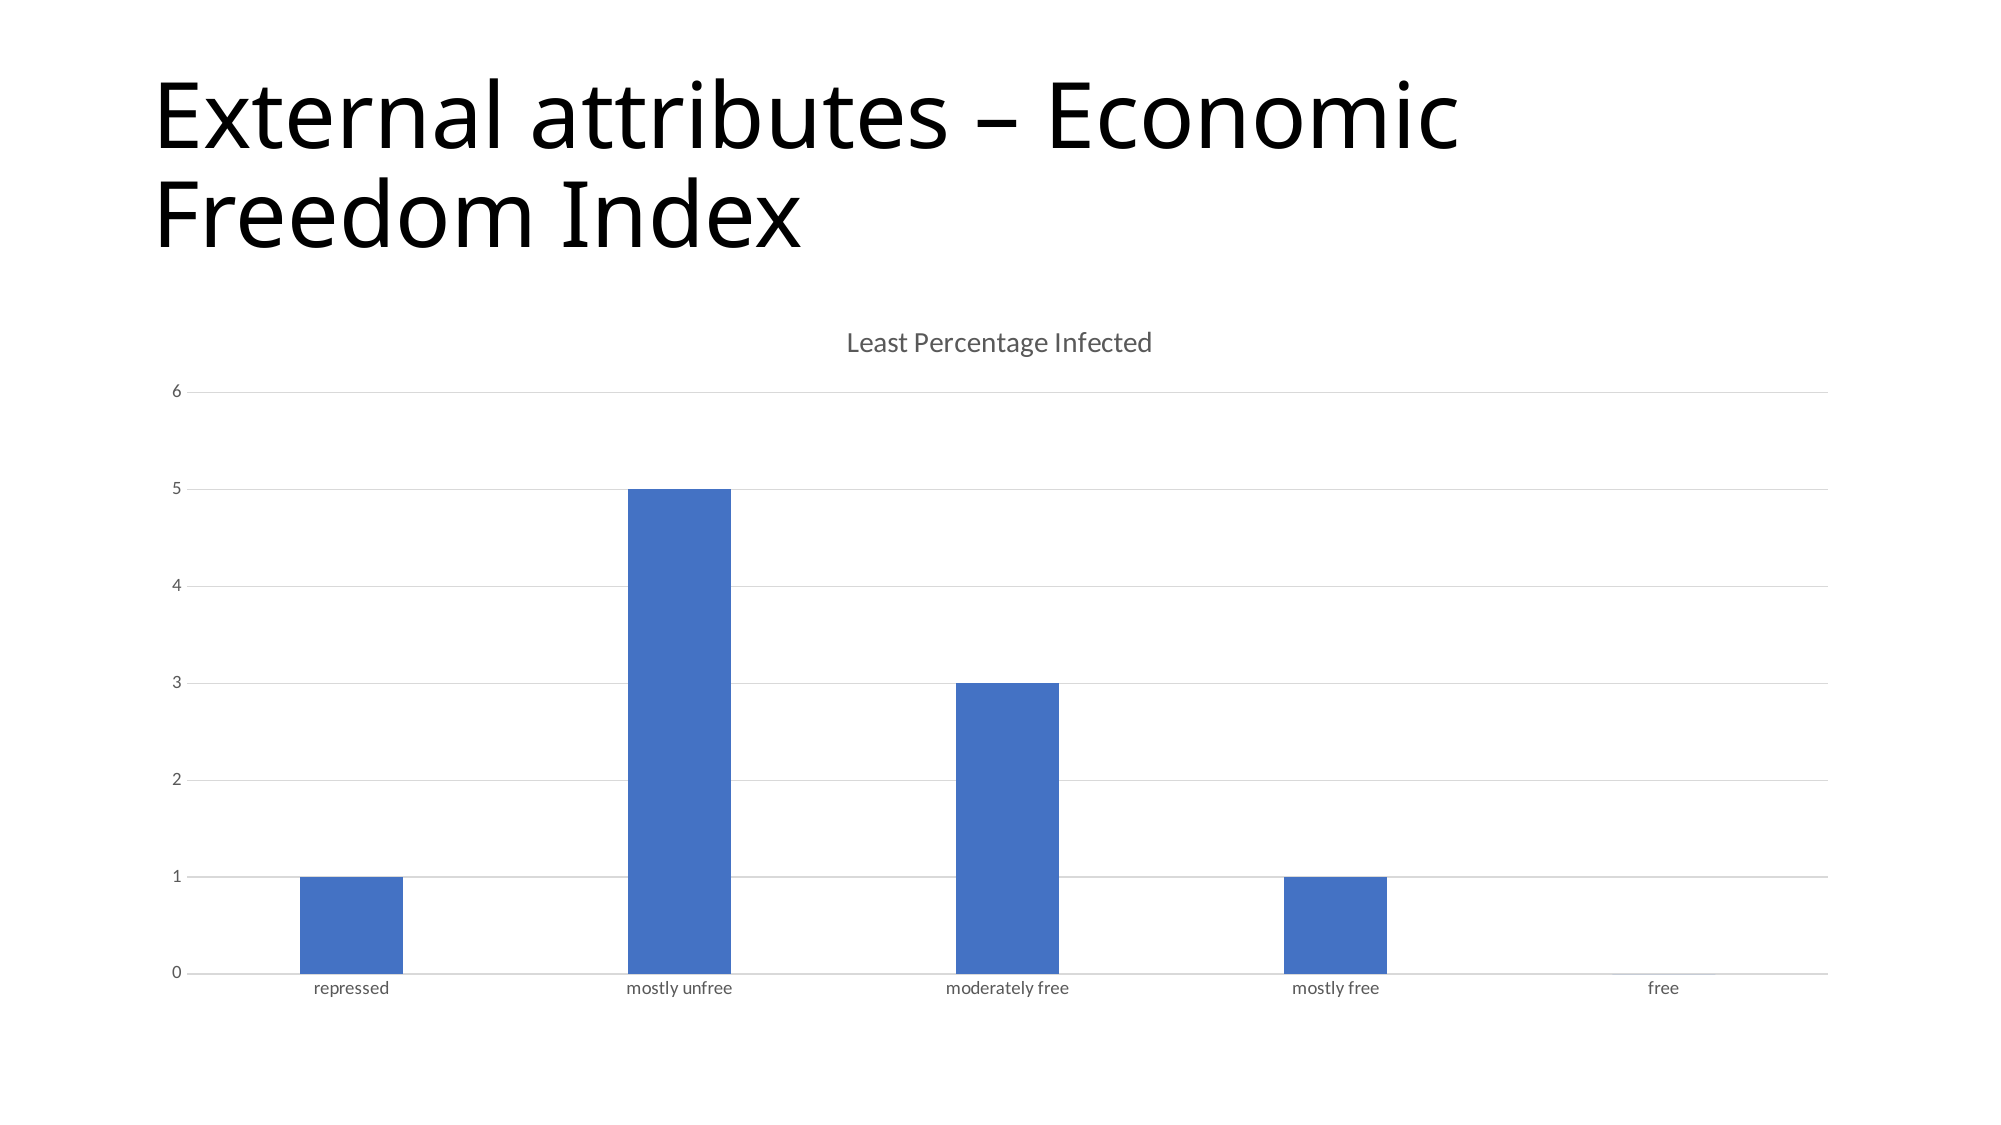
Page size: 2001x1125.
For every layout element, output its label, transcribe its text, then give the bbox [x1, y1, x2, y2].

chart [137, 299, 1863, 1014]
title External attributes – Economic Freedom Index [137, 59, 1863, 278]
